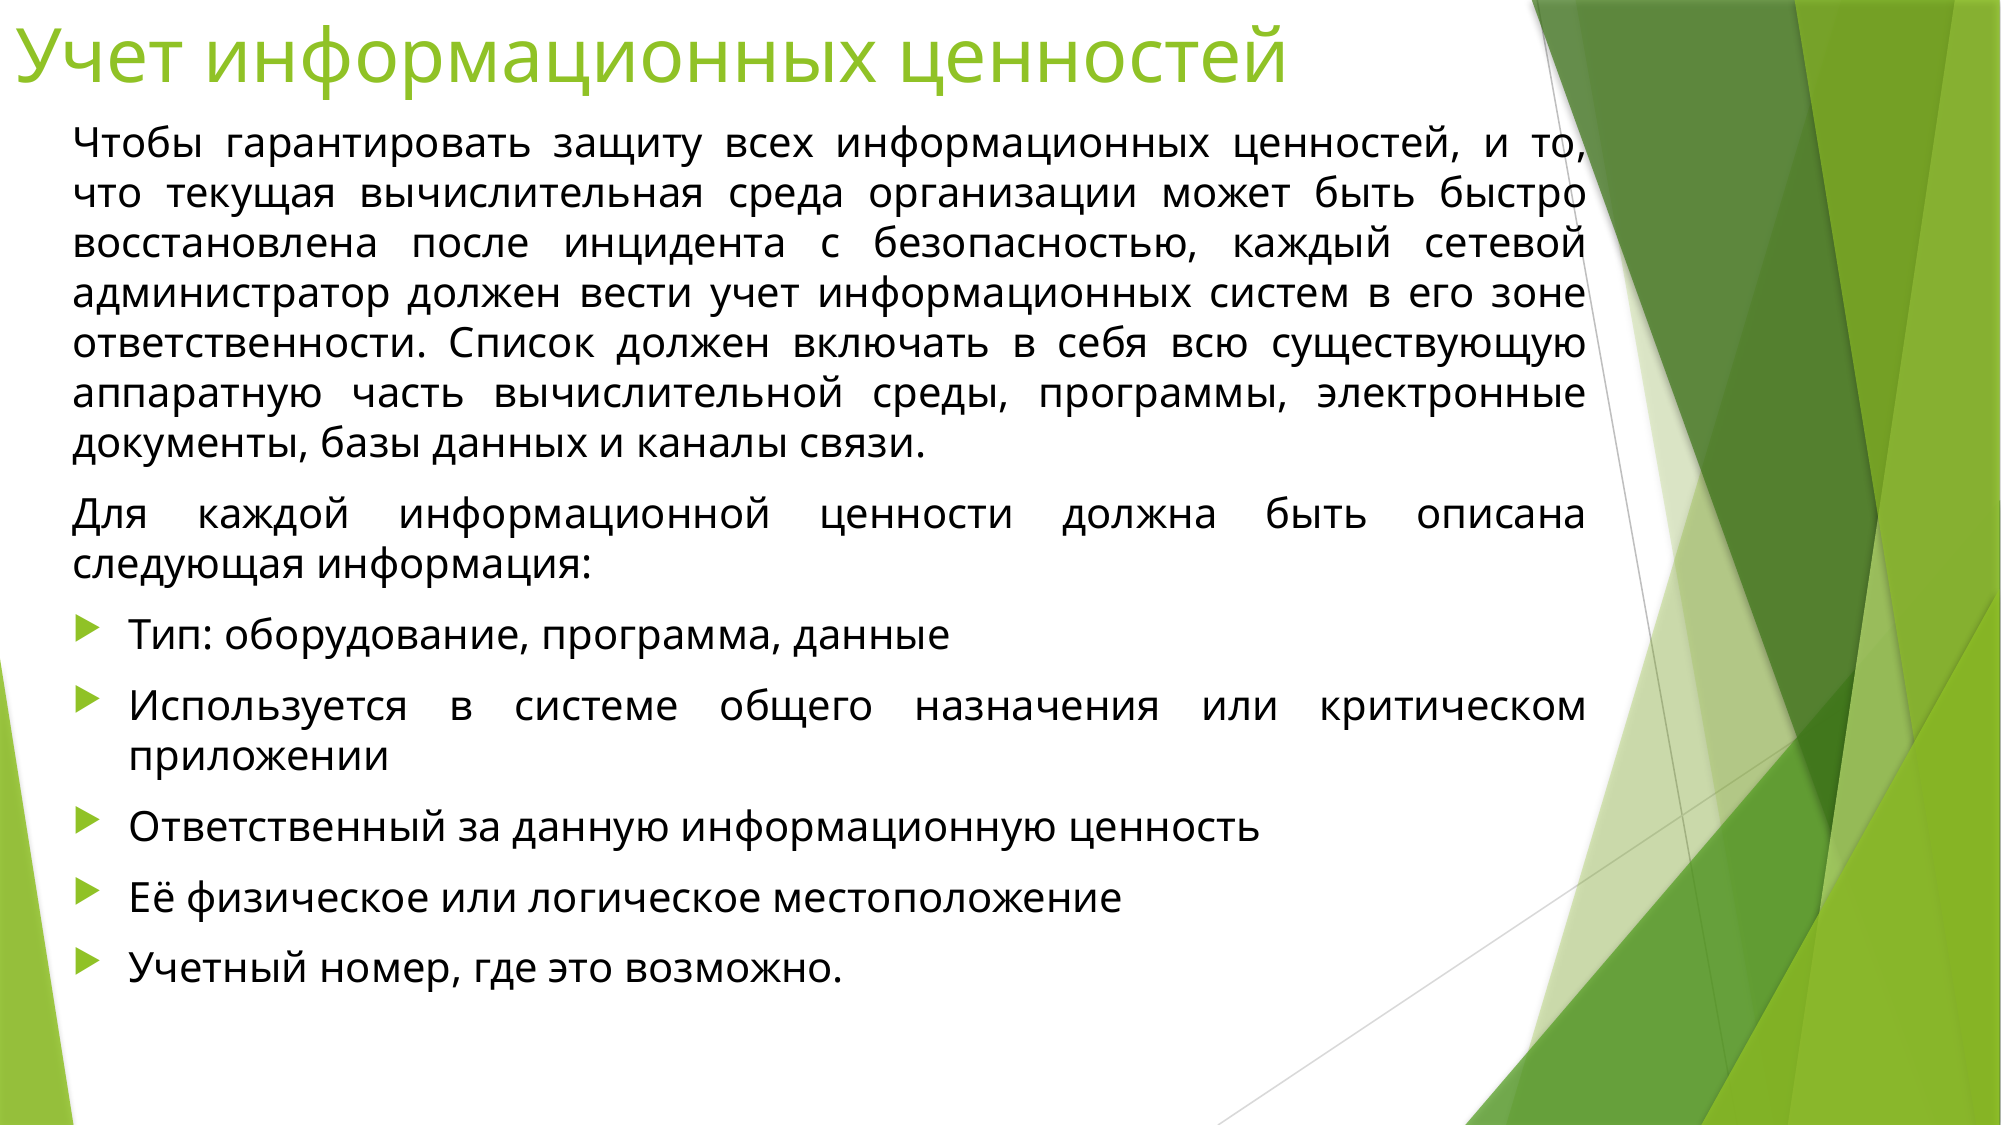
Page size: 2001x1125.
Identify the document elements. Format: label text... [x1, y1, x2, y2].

title Учет информационных ценностей [0, 0, 1411, 217]
list Чтобы гарантировать защиту всех информационных ценностей, и то, что текущая вычислительная cреда организации может быть быстро восстановлена после инцидента с безопасностью, каждый сетевой администратор должен вести учет информационных систем в его зоне ответственности. Список должен включать в себя всю существующую аппаратную часть вычислительной среды, программы, электронные документы, базы данных и каналы связи. Для каждой информационной ценности должна быть описана следующая информация: Тип: оборудование, программа, данные Используется в системе общего назначения или критическом приложении Ответственный за данную информационную ценность Её физическое или логическое местоположение Учетный номер, где это возможно. [57, 108, 1603, 1125]
